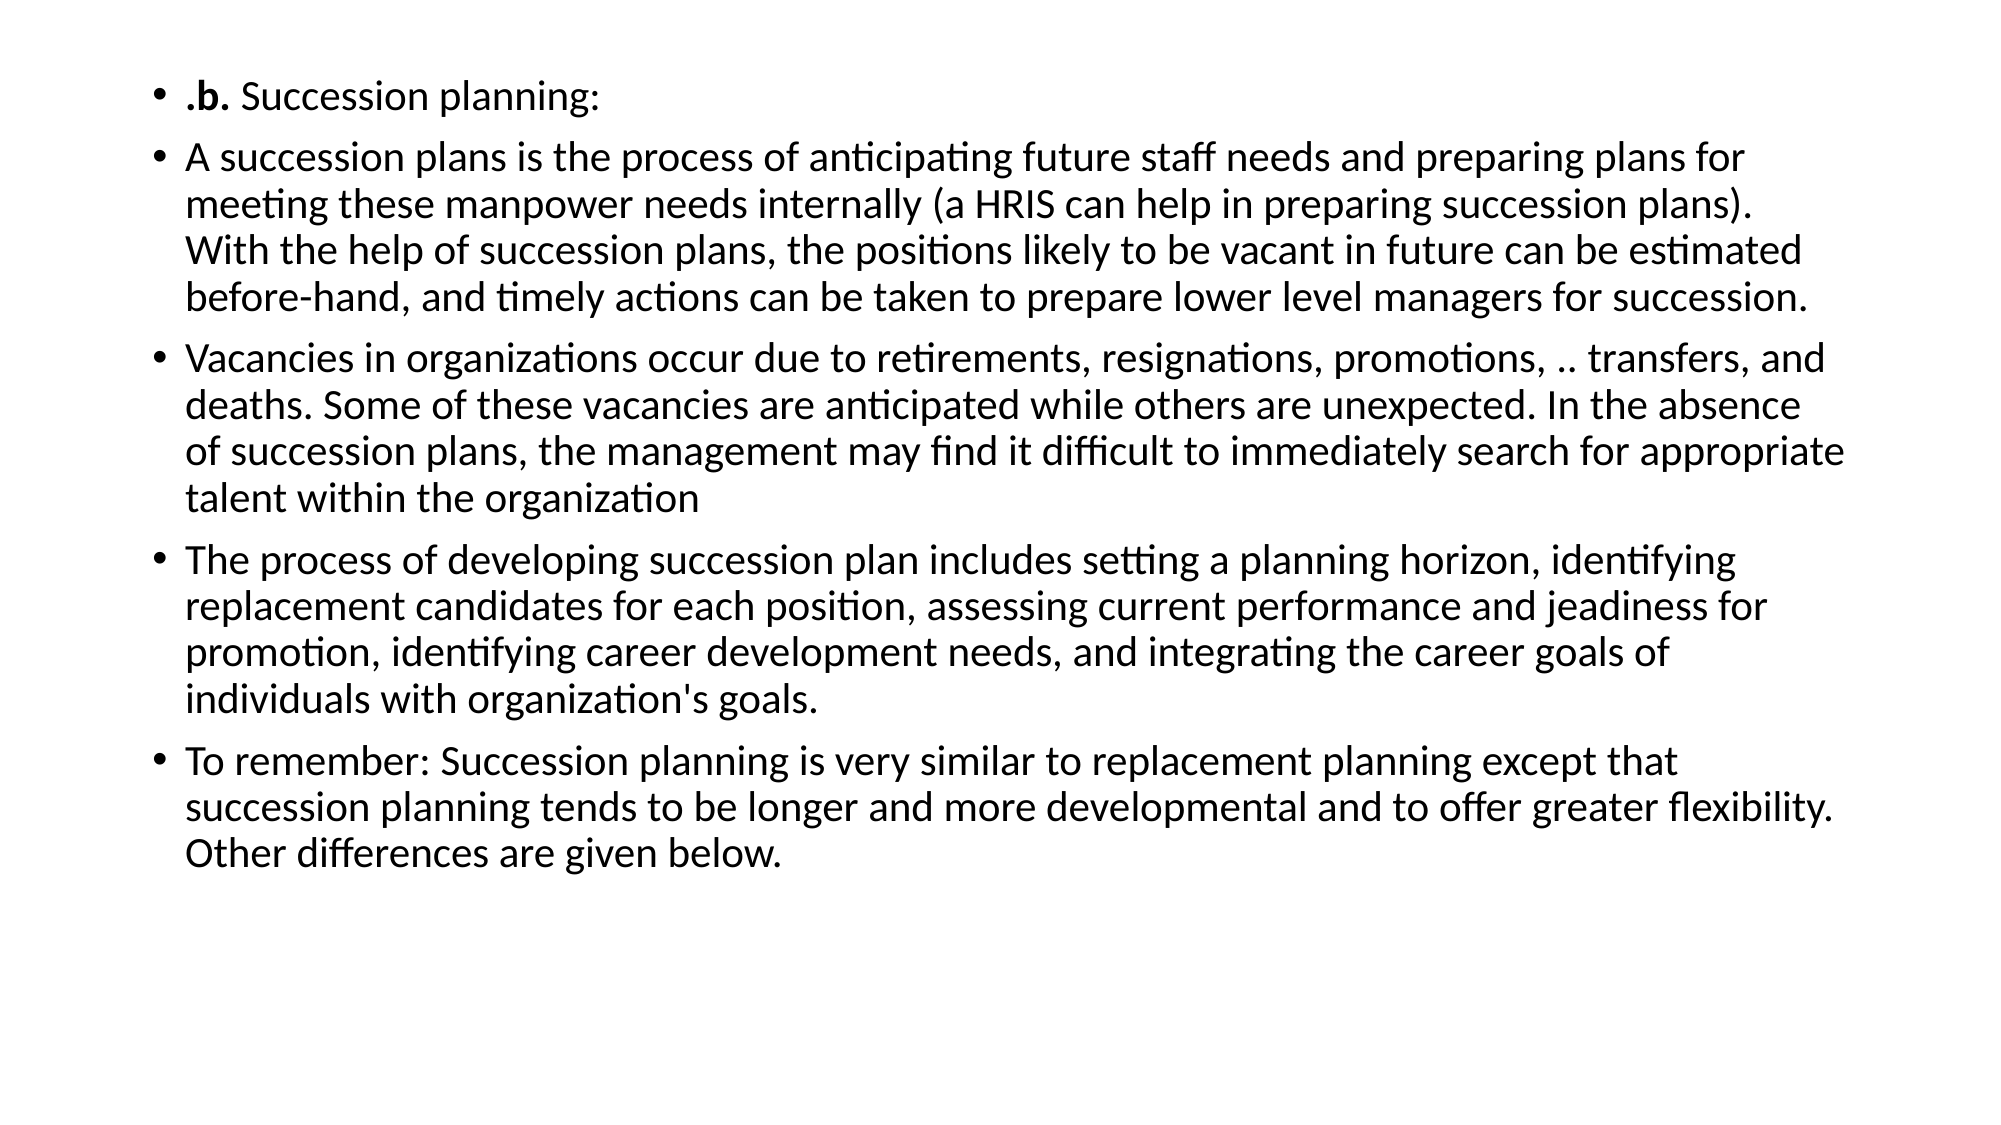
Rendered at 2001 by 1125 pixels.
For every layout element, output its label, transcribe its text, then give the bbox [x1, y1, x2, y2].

list .b. Succession planning: A succession plans is the process of anticipating future staff needs and preparing plans for meeting these manpower needs internally (a HRIS can help in preparing succession plans). With the help of succession plans, the positions likely to be vacant in future can be estimated before-hand, and timely actions can be taken to prepare lower level managers for succession. Vacancies in organizations occur due to retirements, resignations, promotions, .. transfers, and deaths. Some of these vacancies are anticipated while others are unexpected. In the absence of succession plans, the management may find it difficult to immediately search for appropriate talent within the organization The process of developing succession plan includes setting a planning horizon, identifying replacement candidates for each position, assessing current performance and jeadiness for promotion, identifying career development needs, and integrating the career goals of individuals with organization's goals. To remember: Succession planning is very similar to replacement planning except that succession planning tends to be longer and more developmental and to offer greater flexibility. Other differences are given below. [137, 65, 1863, 1014]
